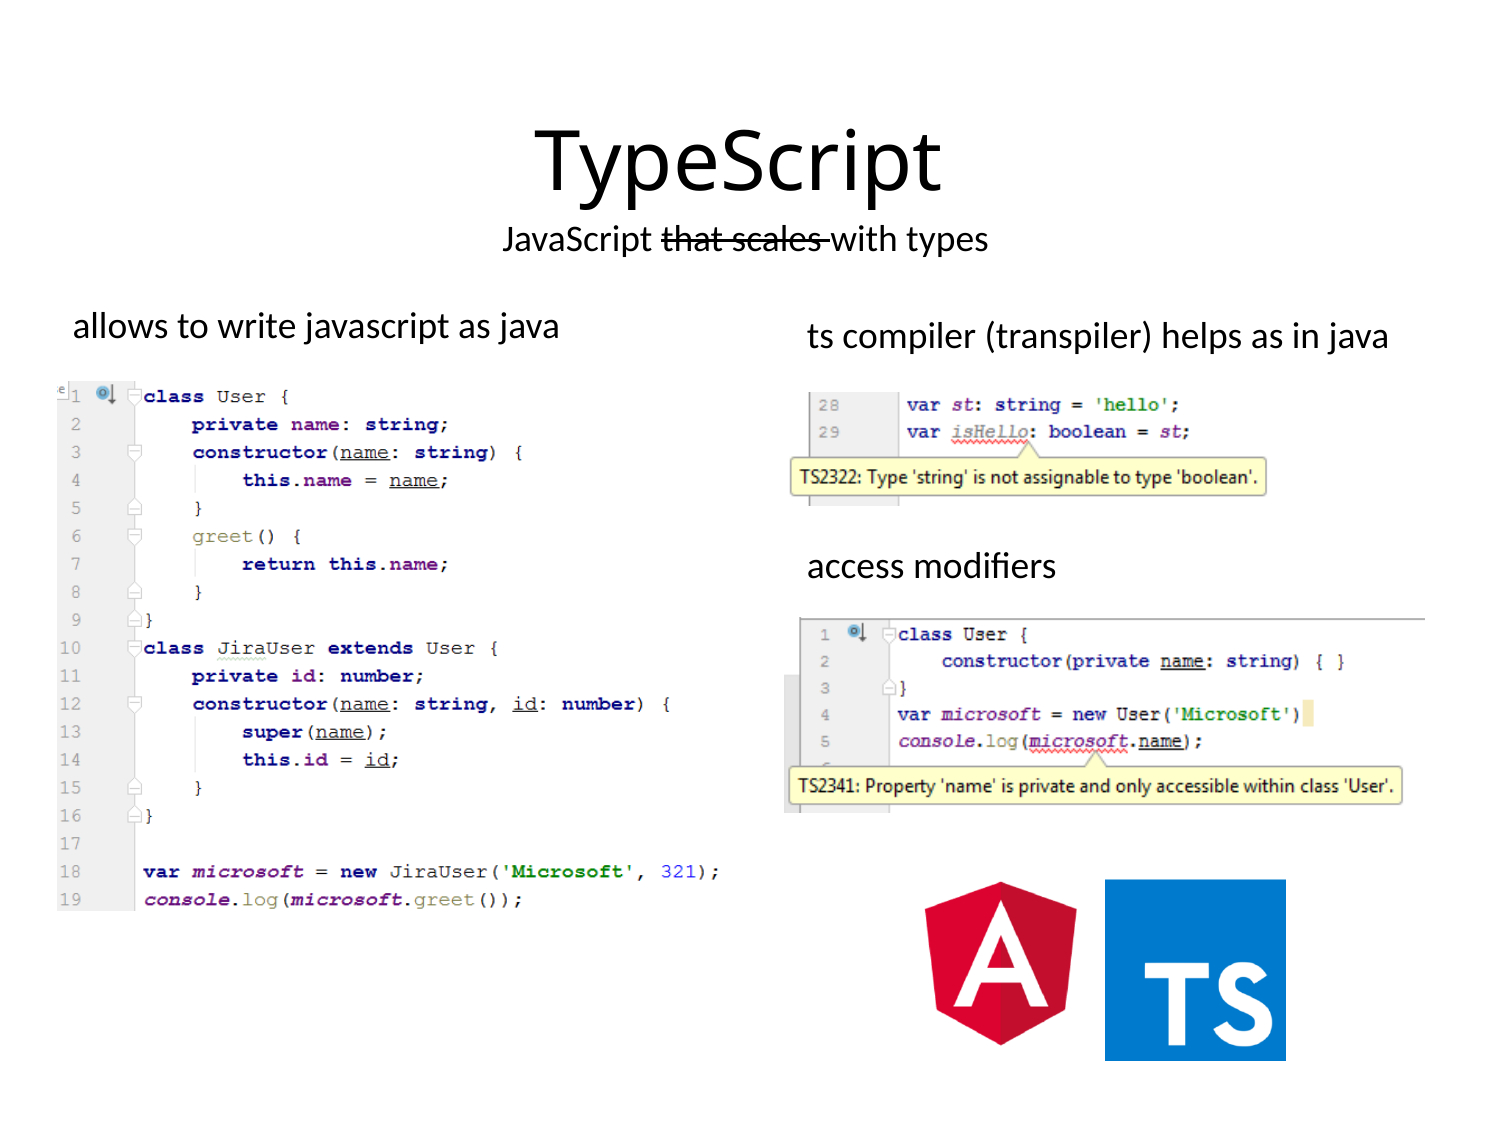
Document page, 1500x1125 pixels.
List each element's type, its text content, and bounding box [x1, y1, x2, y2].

text_box allows to write javascript as java [57, 293, 625, 354]
text_box access modifiers [792, 533, 1497, 594]
text_box TypeScript [520, 99, 959, 206]
picture [783, 392, 1290, 506]
picture [783, 617, 1426, 814]
picture [891, 836, 1318, 1090]
picture [57, 381, 734, 912]
text_box ts compiler (transpiler) helps as in java [792, 303, 1497, 364]
text_box JavaScript that scales with types [487, 206, 1035, 266]
